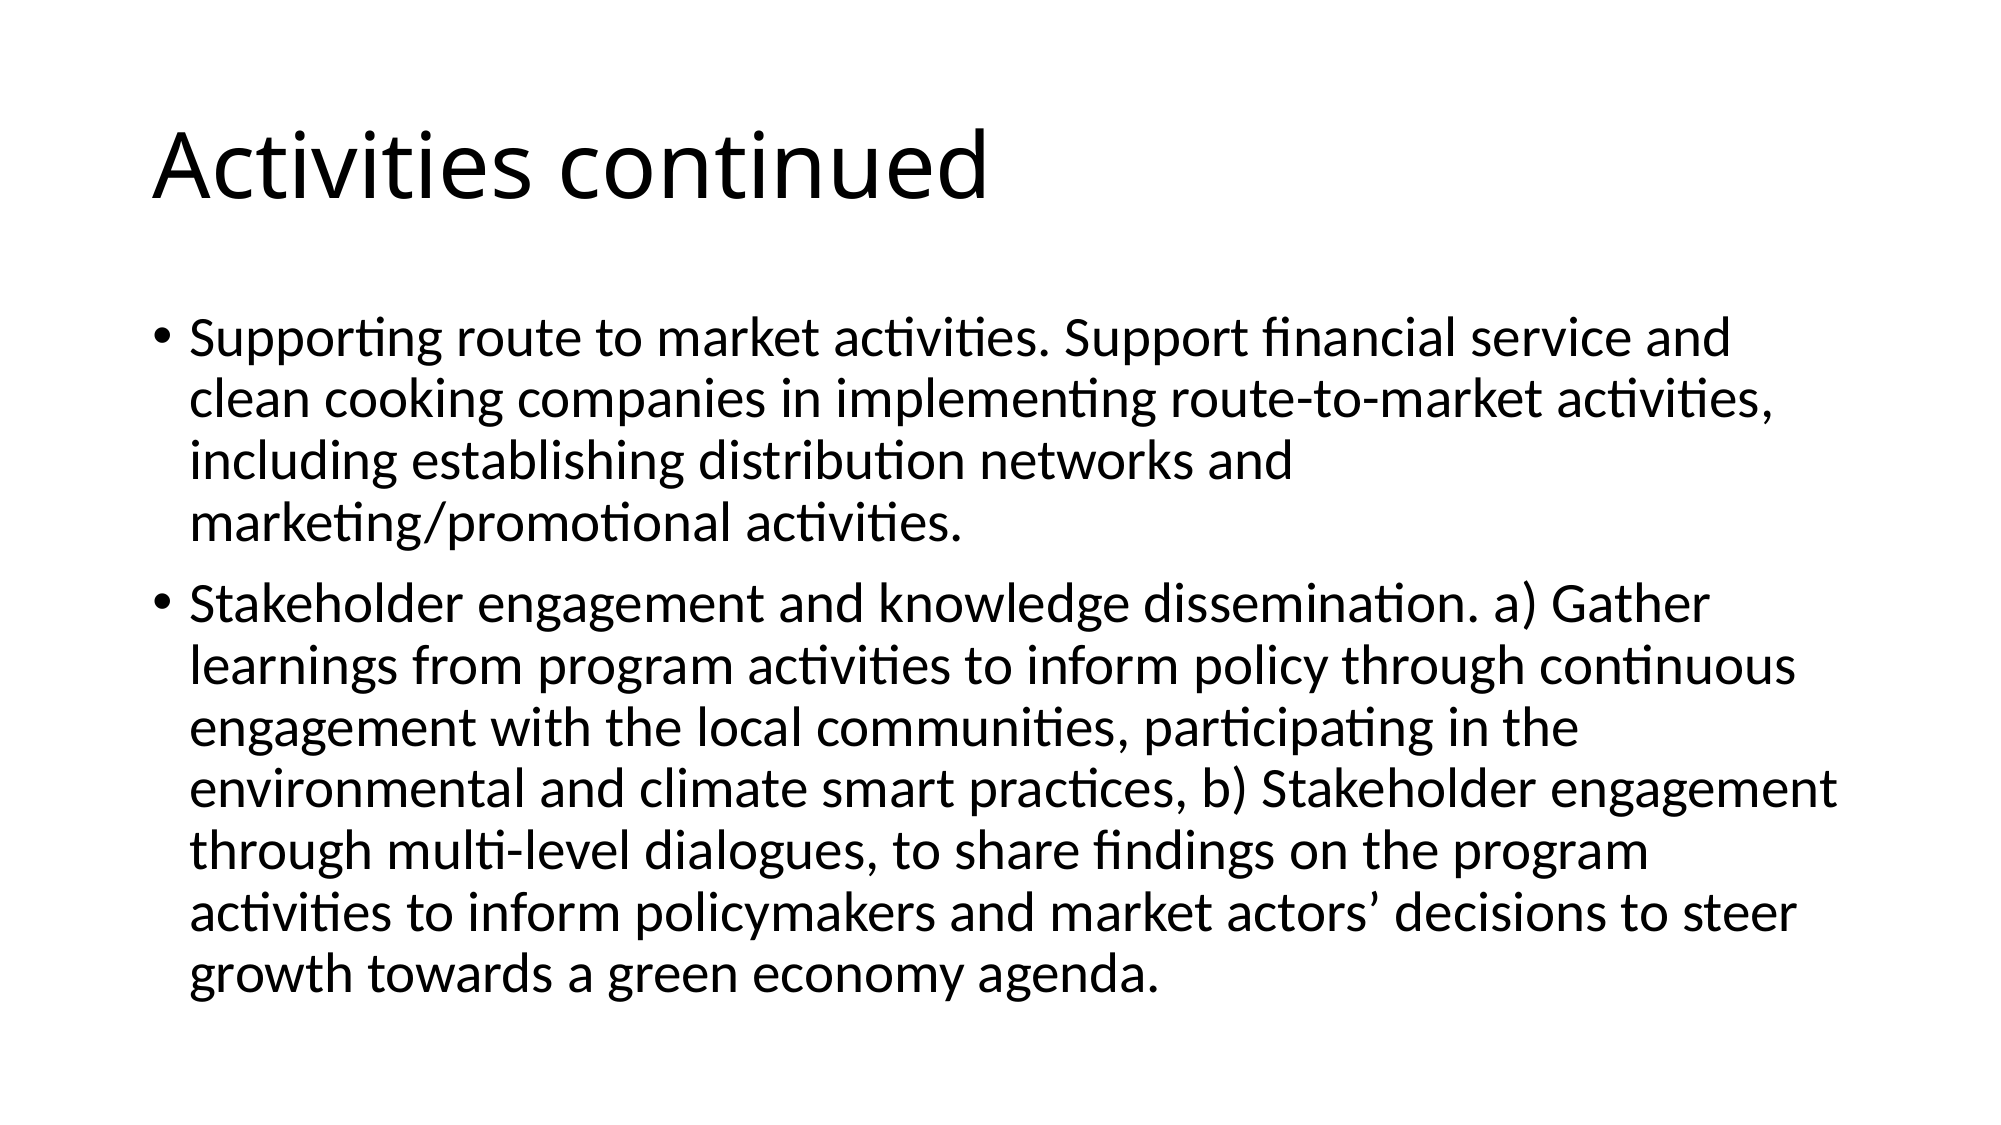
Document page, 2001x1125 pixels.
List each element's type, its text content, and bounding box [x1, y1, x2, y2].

list Supporting route to market activities. Support financial service and clean cooking companies in implementing route-to-market activities, including establishing distribution networks and marketing/promotional activities. Stakeholder engagement and knowledge dissemination. a) Gather learnings from program activities to inform policy through continuous engagement with the local communities, participating in the environmental and climate smart practices, b) Stakeholder engagement through multi-level dialogues, to share findings on the program activities to inform policymakers and market actors’ decisions to steer growth towards a green economy agenda. [137, 299, 1863, 1014]
title Activities continued [137, 59, 1863, 278]
